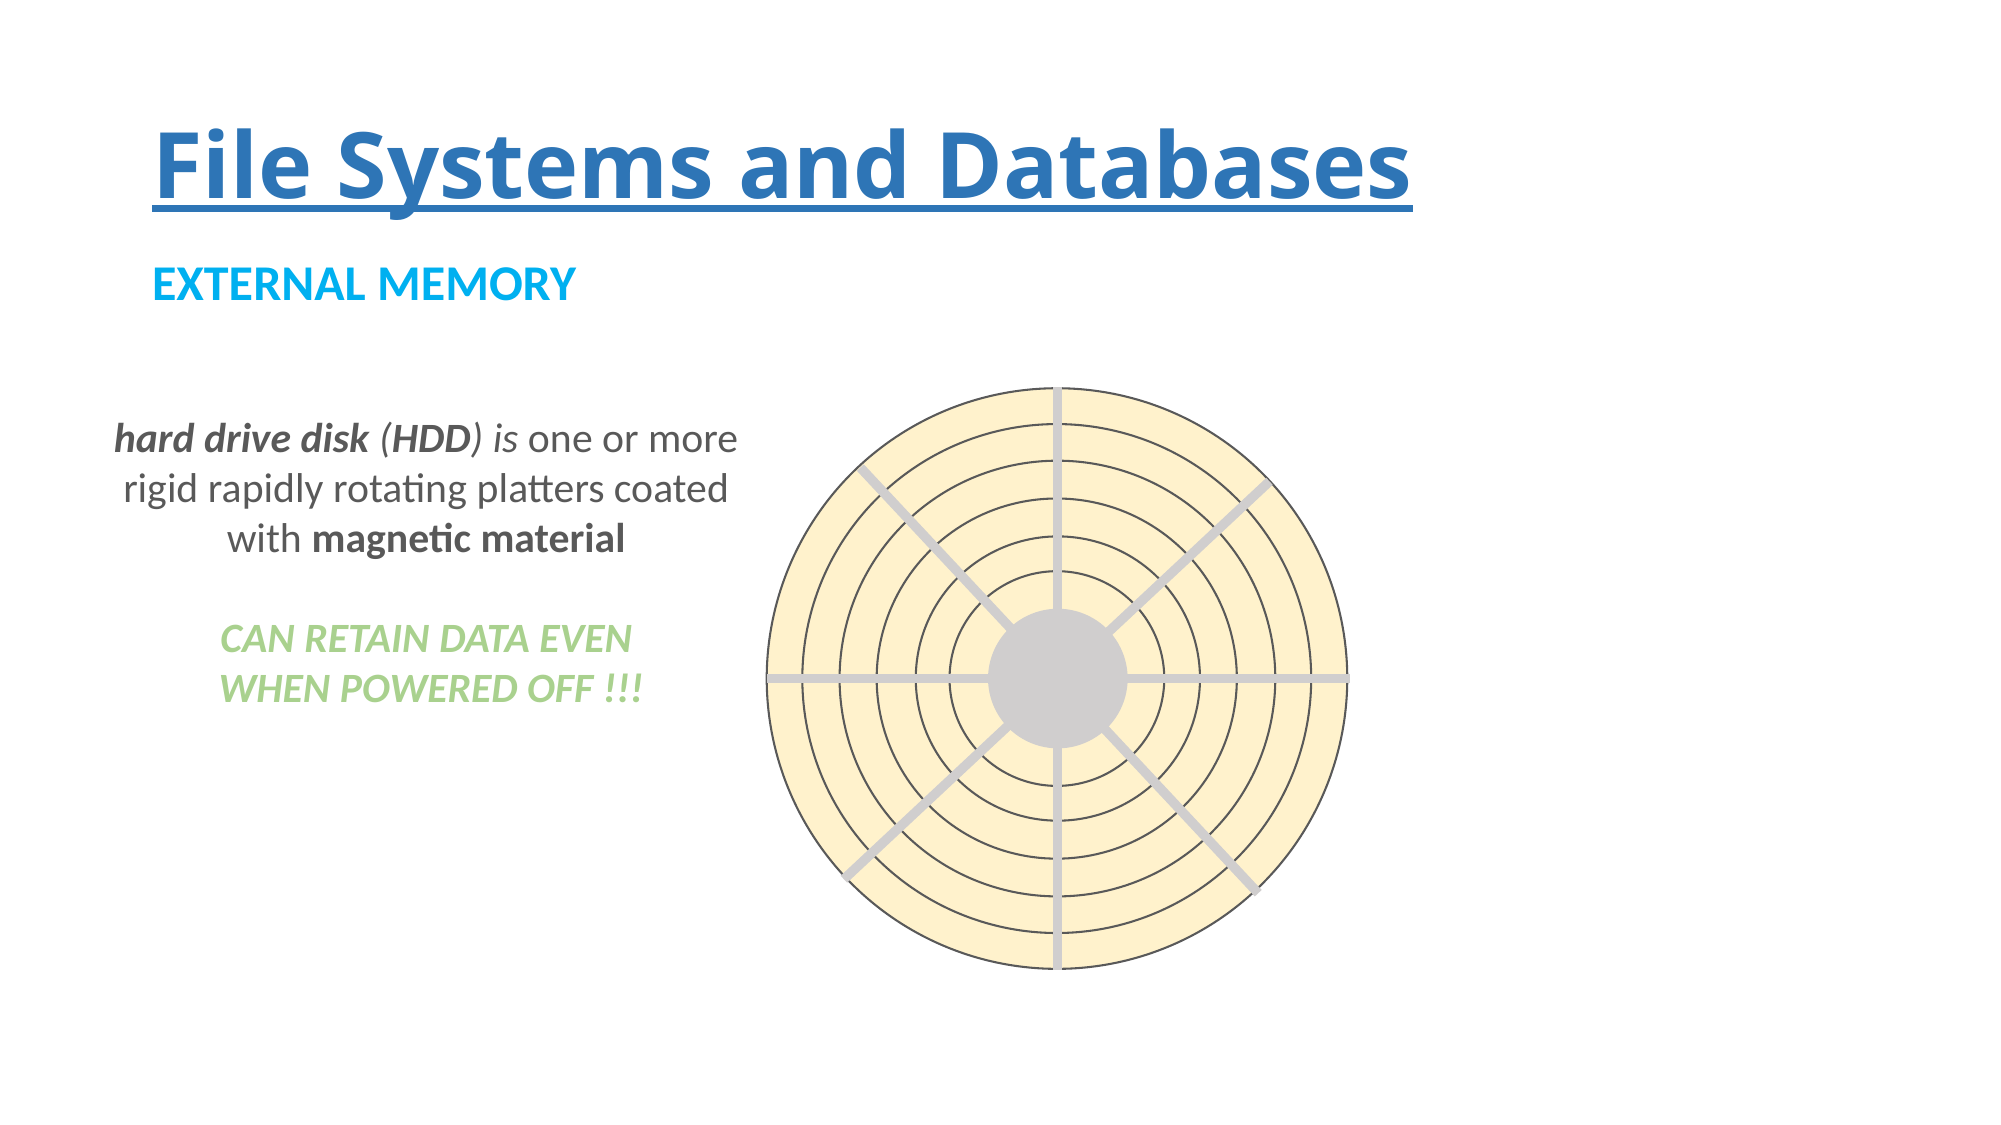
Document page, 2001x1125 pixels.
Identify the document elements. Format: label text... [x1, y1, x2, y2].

text_box [875, 550, 956, 674]
text_box [1102, 727, 1262, 897]
text_box [1167, 560, 1238, 674]
text_box [886, 423, 1053, 514]
text_box [1062, 497, 1186, 577]
text_box [902, 808, 1053, 898]
text_box [848, 859, 1053, 970]
text_box [801, 495, 903, 674]
text_box [1114, 609, 1166, 674]
text_box [1062, 788, 1177, 860]
text_box [838, 683, 921, 825]
text_box [948, 683, 1003, 750]
text_box [1053, 749, 1062, 970]
text_box [1062, 869, 1252, 970]
text_box [838, 522, 929, 674]
text_box [767, 674, 988, 683]
text_box [1062, 734, 1128, 787]
text_box [1110, 683, 1166, 754]
text_box [840, 723, 1010, 883]
text_box [988, 608, 1128, 749]
text_box [1141, 585, 1201, 674]
text_box [964, 535, 1053, 595]
text_box [1186, 683, 1277, 835]
text_box [948, 603, 1005, 674]
text_box [1136, 683, 1201, 780]
text_box hard drive disk (HDD) is one or more rigid rapidly rotating platters coated with magnetic material CAN RETAIN DATA EVEN WHEN POWERED OFF !!! [99, 403, 763, 719]
text_box [912, 459, 1053, 541]
text_box [1053, 387, 1062, 608]
text_box [765, 387, 1053, 875]
text_box [1062, 762, 1152, 822]
text_box [1106, 477, 1273, 635]
text_box [856, 464, 1014, 631]
text_box [1160, 683, 1238, 807]
text_box [1062, 815, 1203, 898]
text_box [1062, 570, 1133, 627]
text_box [1062, 423, 1241, 525]
text_box [1128, 674, 1350, 683]
text_box [957, 758, 1053, 822]
text_box [1062, 459, 1214, 551]
text_box [1062, 535, 1159, 601]
text_box [874, 833, 1053, 935]
text_box [1194, 534, 1277, 674]
text_box [1222, 509, 1313, 674]
text_box [914, 683, 974, 773]
text_box [1212, 683, 1313, 861]
text_box [1062, 387, 1349, 674]
text_box [1236, 683, 1349, 888]
text_box [929, 781, 1053, 860]
text_box [875, 683, 949, 799]
text_box [987, 570, 1053, 623]
title File Systems and Databases [137, 59, 1863, 243]
text_box EXTERNAL MEMORY [137, 243, 1915, 498]
text_box [982, 731, 1053, 787]
text_box [914, 578, 979, 674]
text_box [937, 497, 1053, 570]
text_box [1062, 843, 1228, 934]
text_box [801, 683, 893, 850]
